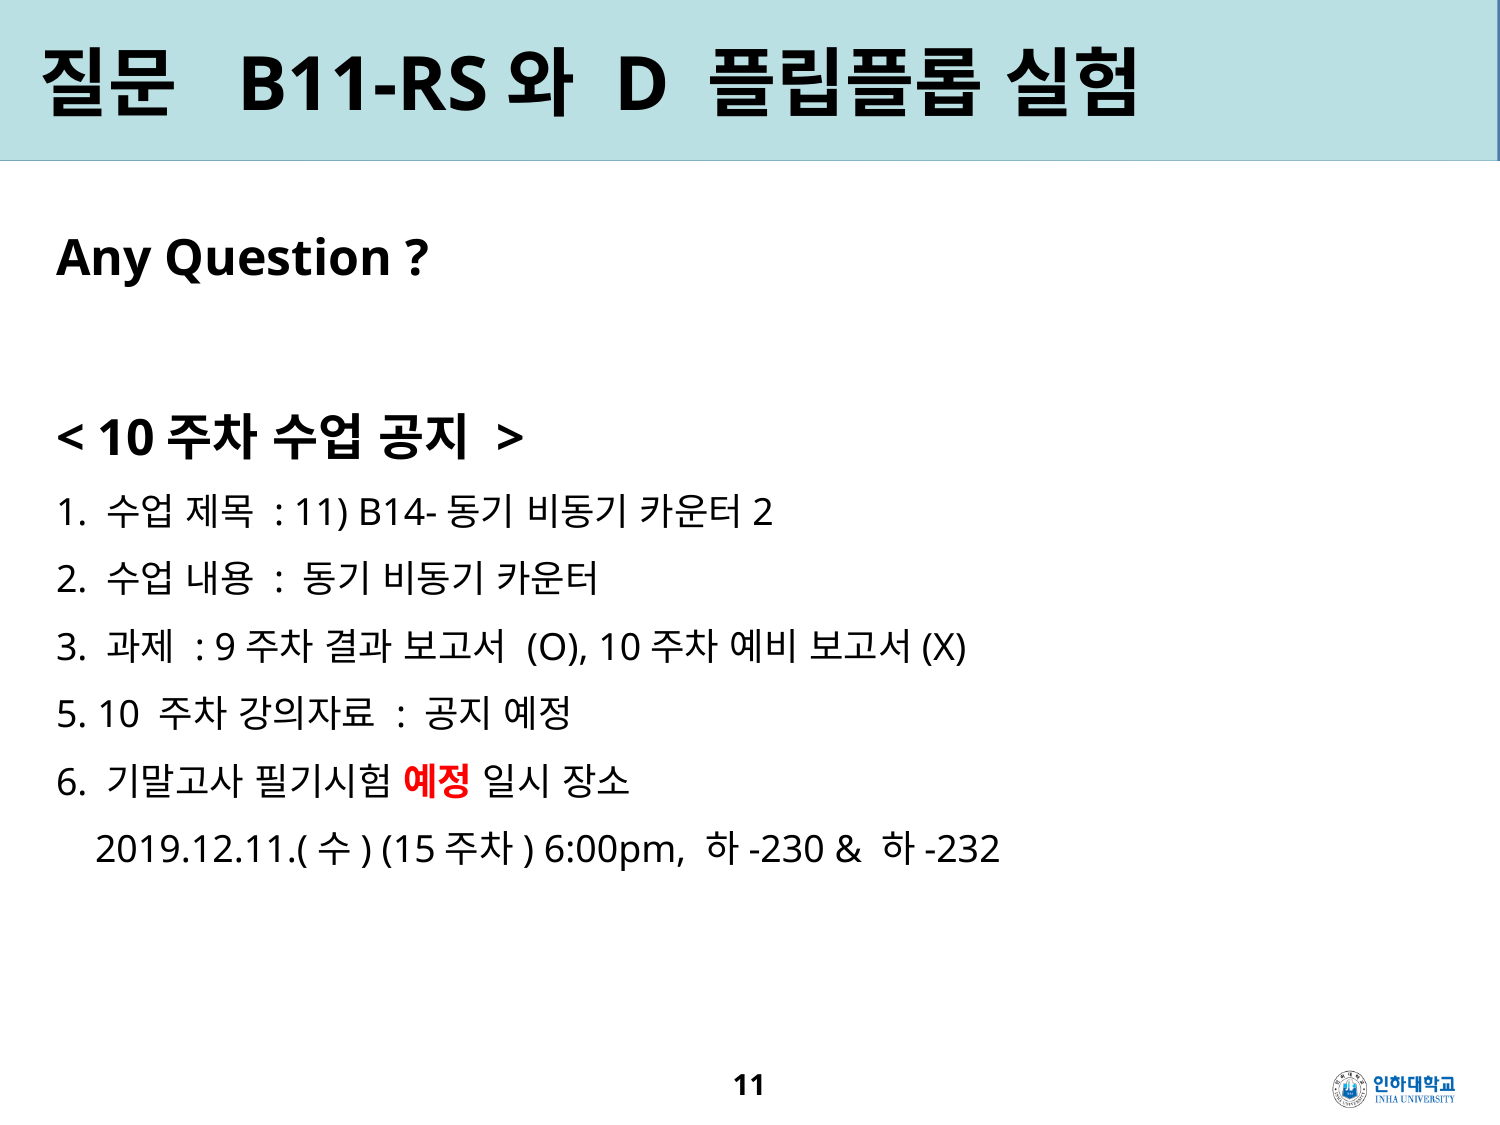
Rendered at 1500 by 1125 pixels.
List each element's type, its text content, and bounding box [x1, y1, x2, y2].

text_box [0, 0, 1498, 161]
picture [1328, 1066, 1459, 1112]
text_box 질문 B11-RS와 D 플립플롭 실험 [24, 25, 1375, 136]
text_box Any Question ? < 10주차 수업 공지 > 1. 수업 제목 : 11) B14-동기 비동기 카운터2 2. 수업 내용 : 동기 비동기 카운터 3. 과제 : 9주차 결과 보고서 (O), 10주차 예비 보고서(X) 5. 10 주차 강의자료 : 공지 예정 6. 기말고사 필기시험 예정 일시 장소 2019.12.11.(수) (15주차) 6:00pm, 하-230 & 하-232 [41, 187, 1498, 878]
slide_number 11 [574, 1058, 925, 1102]
